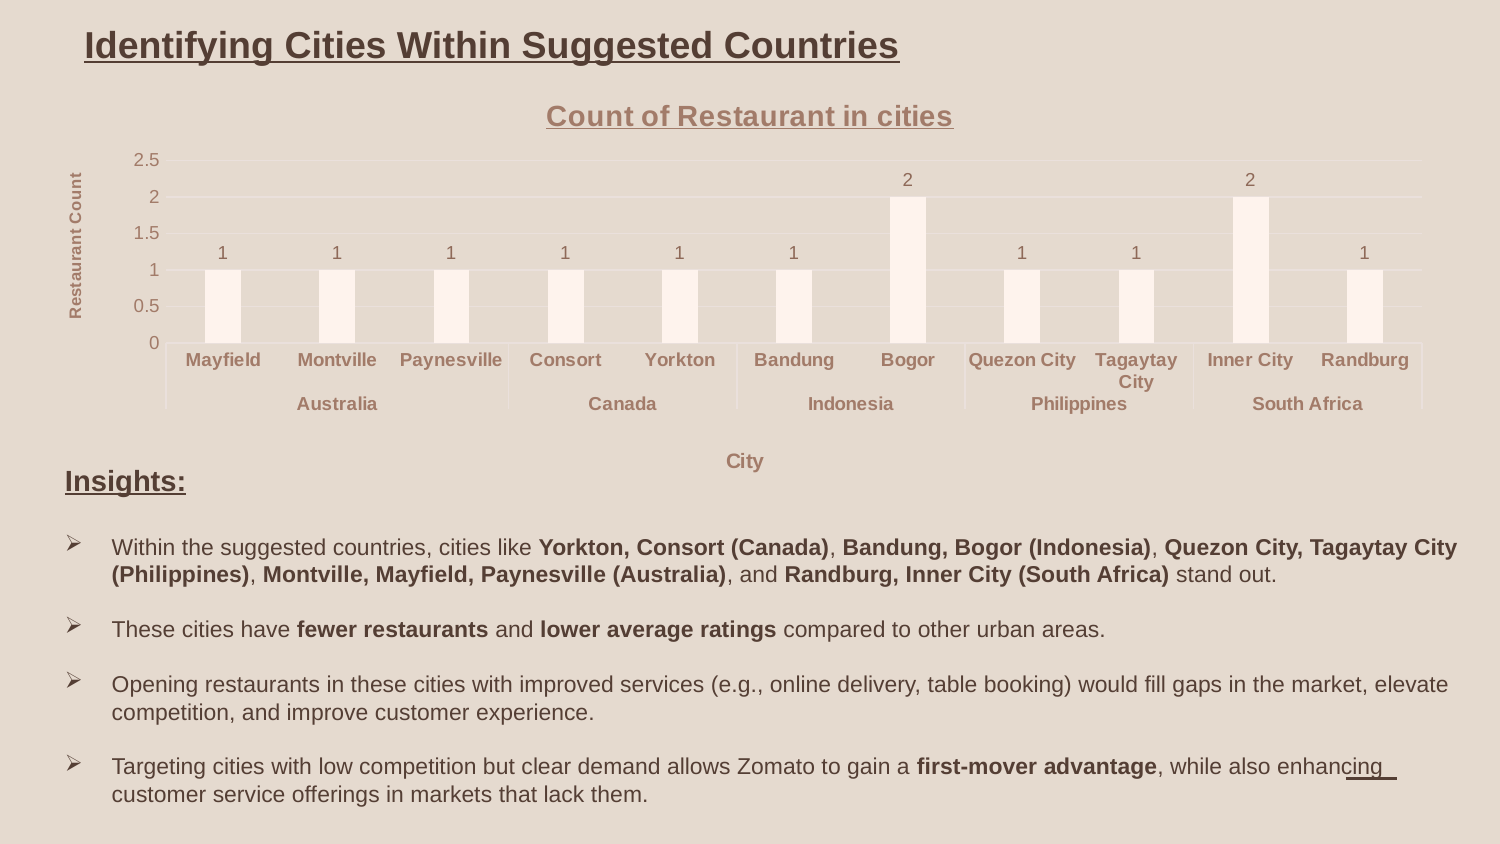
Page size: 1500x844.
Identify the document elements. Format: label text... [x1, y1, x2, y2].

text_box Identifying Cities Within Suggested Countries [69, 14, 1056, 74]
text_box Insights: Within the suggested countries, cities like Yorkton, Consort (Canada), Bandung, Bogor (Indonesia), Quezon City, Tagaytay City (Philippines), Montville, Mayfield, Paynesville (Australia), and Randburg, Inner City (South Africa) stand out. These cities have fewer restaurants and lower average ratings compared to other urban areas. Opening restaurants in these cities with improved services (e.g., online delivery, table booking) would fill gaps in the market, elevate competition, and improve customer experience. Targeting cities with low competition but clear demand allows Zomato to gain a first-mover advantage, while also enhancing customer service offerings in markets that lack them. [49, 455, 1477, 844]
chart [49, 74, 1451, 484]
